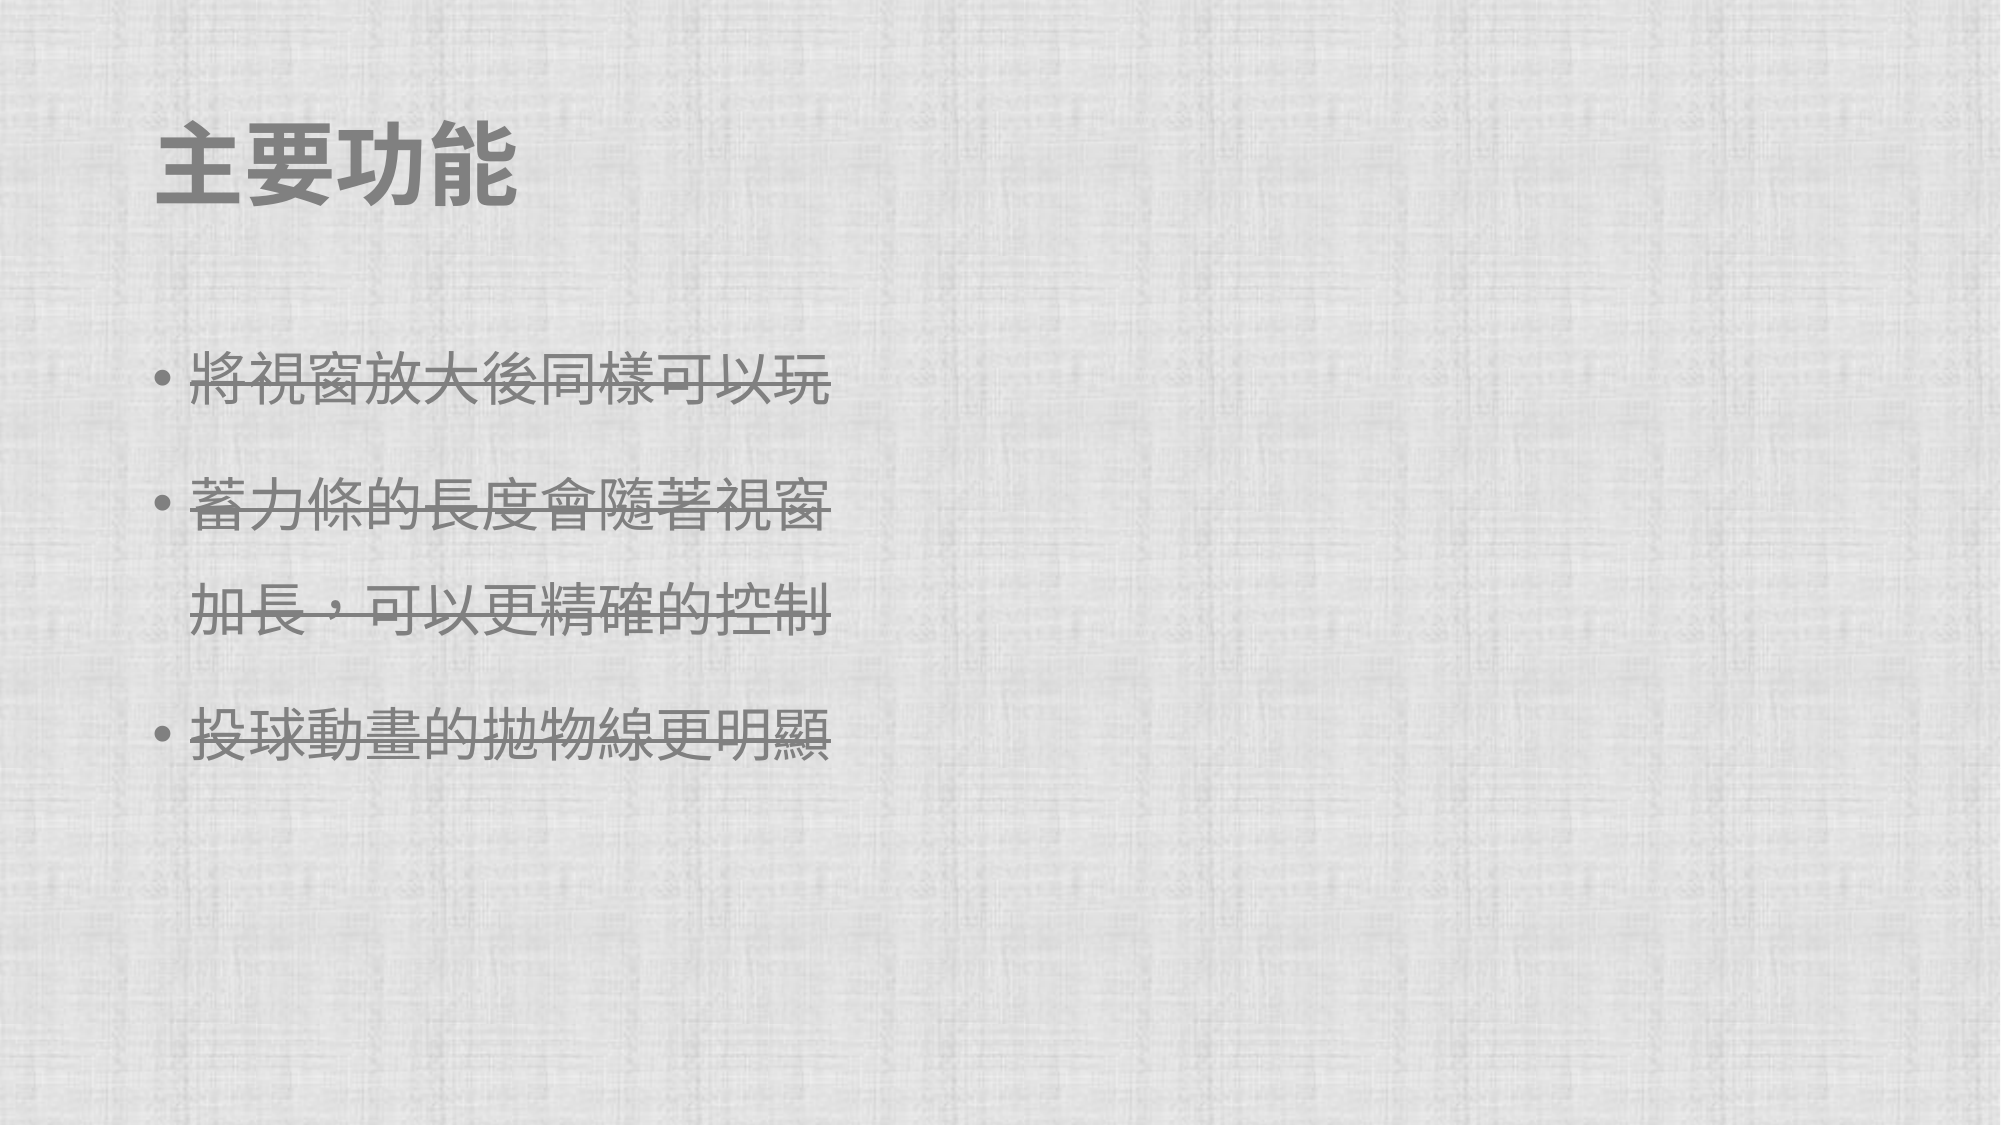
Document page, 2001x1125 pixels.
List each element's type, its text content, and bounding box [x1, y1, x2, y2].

list 將視窗放大後同樣可以玩 蓄力條的長度會隨著視窗加長，可以更精確的控制 投球動畫的拋物線更明顯 [137, 299, 875, 1014]
title 主要功能 [137, 59, 1863, 278]
